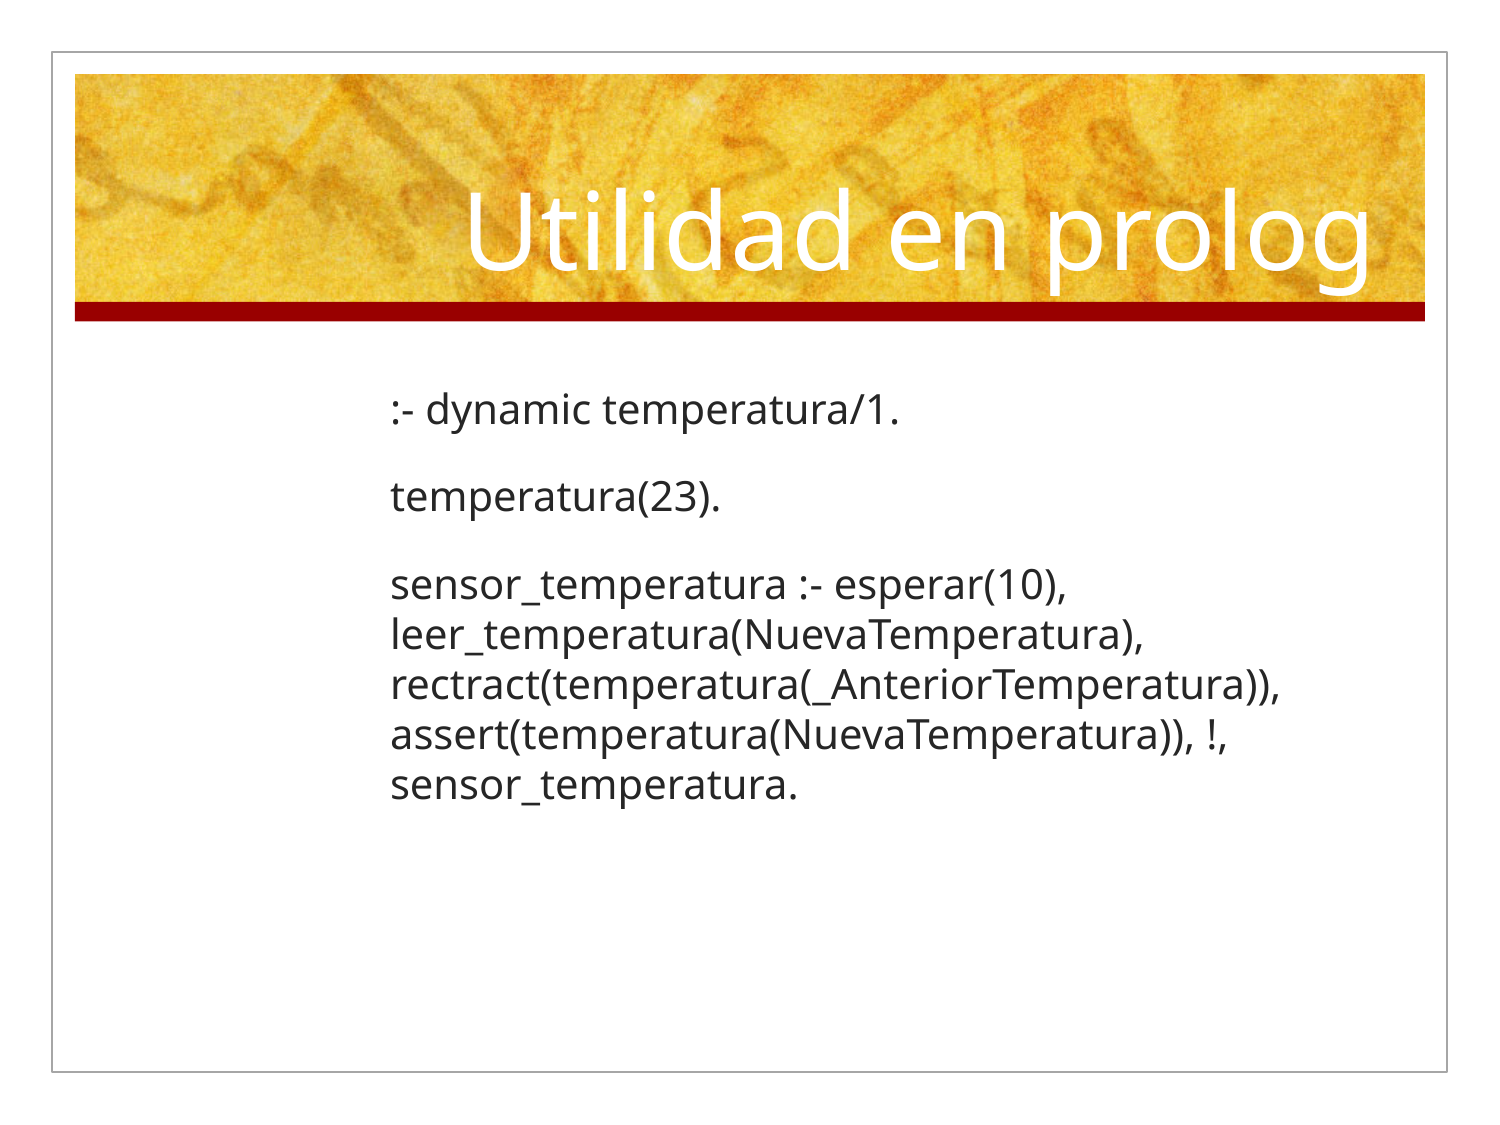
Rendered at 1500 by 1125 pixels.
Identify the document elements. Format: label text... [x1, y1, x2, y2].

title Utilidad en prolog [108, 74, 1392, 292]
picture [75, 74, 1425, 301]
list :- dynamic temperatura/1. temperatura(23). sensor_temperatura :- esperar(10), leer_temperatura(NuevaTemperatura), rectract(temperatura(_AnteriorTemperatura)), assert(temperatura(NuevaTemperatura)), !, sensor_temperatura. [375, 375, 1439, 1005]
